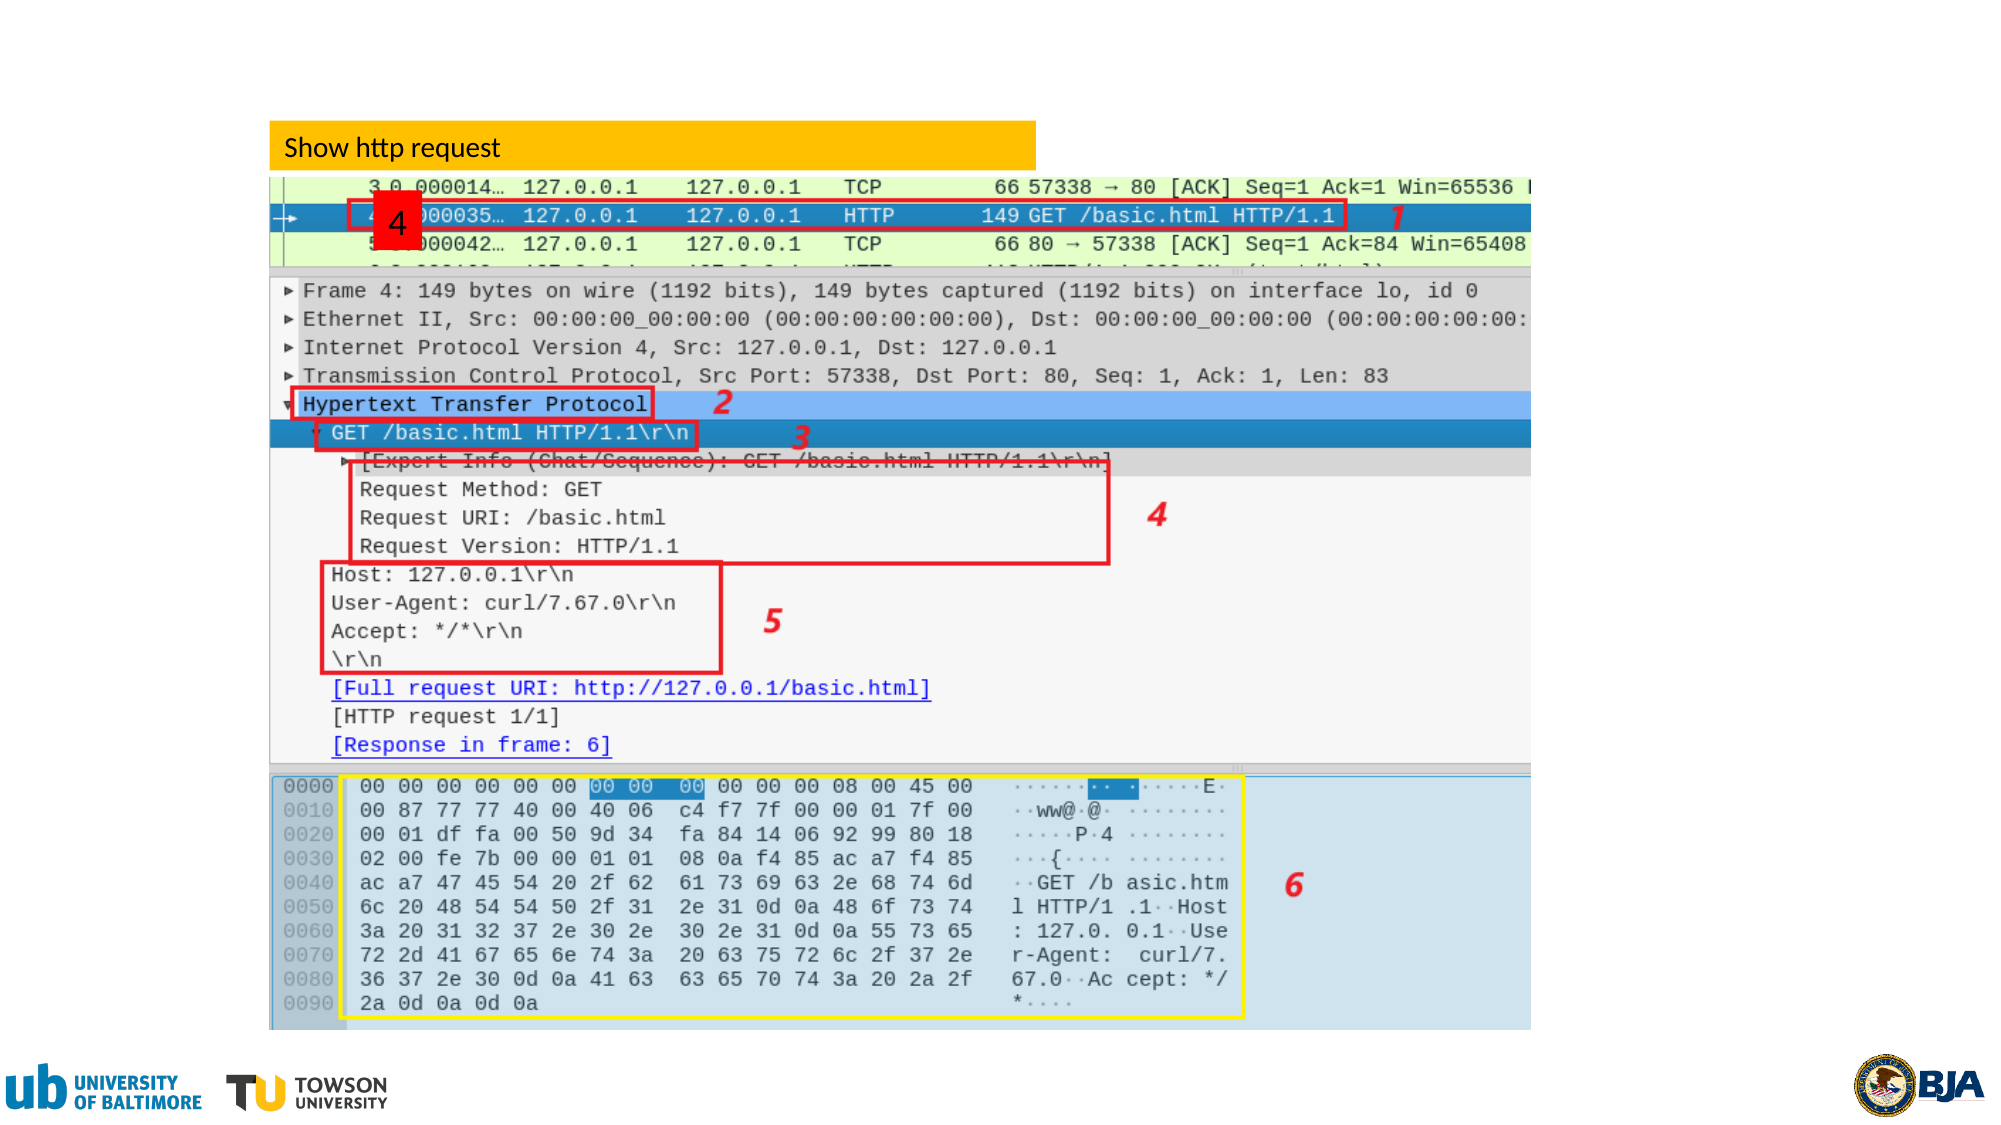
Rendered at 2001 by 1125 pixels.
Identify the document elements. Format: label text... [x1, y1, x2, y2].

text_box Show http request [269, 120, 1036, 171]
picture [269, 177, 1531, 1030]
picture [0, 1031, 407, 1125]
picture [1854, 1054, 1986, 1117]
